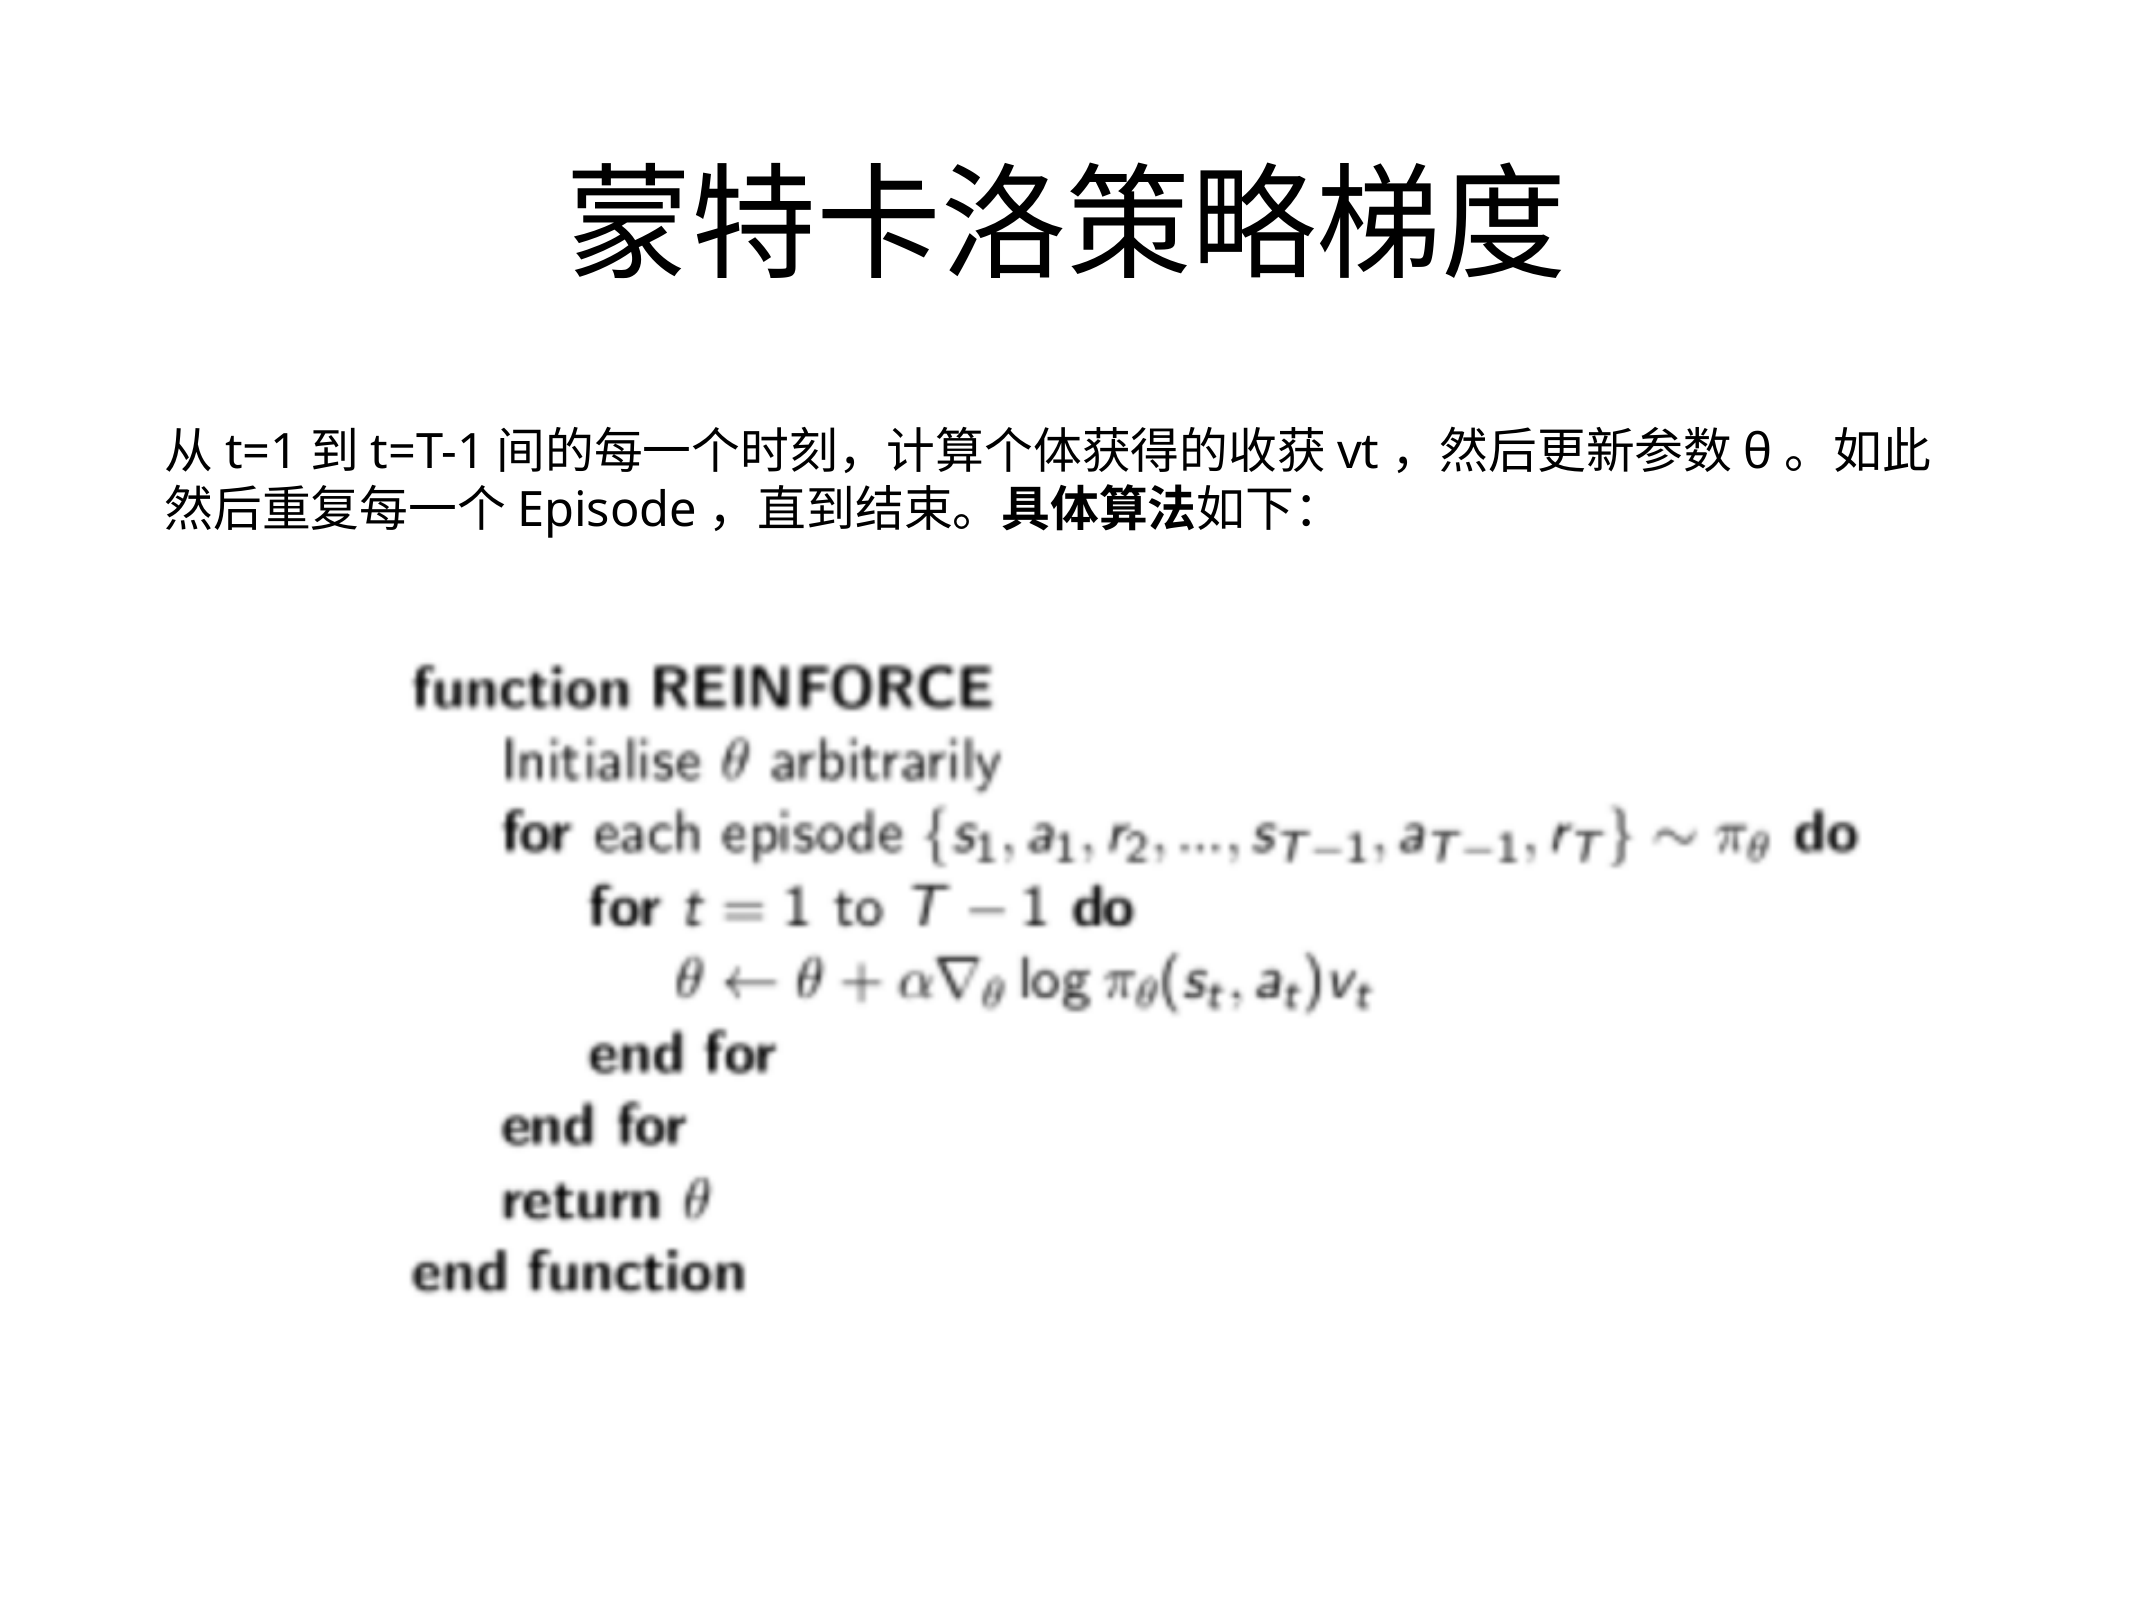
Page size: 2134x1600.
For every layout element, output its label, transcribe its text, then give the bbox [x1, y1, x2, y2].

list 从t=1到t=T-1间的每一个时刻，计算个体获得的收获vt，然后更新参数θ。如此然后重复每一个Episode，直到结束。具体算法如下： [155, 397, 1978, 1357]
title 蒙特卡洛策略梯度 [155, 41, 1978, 397]
picture [255, 571, 1954, 1340]
